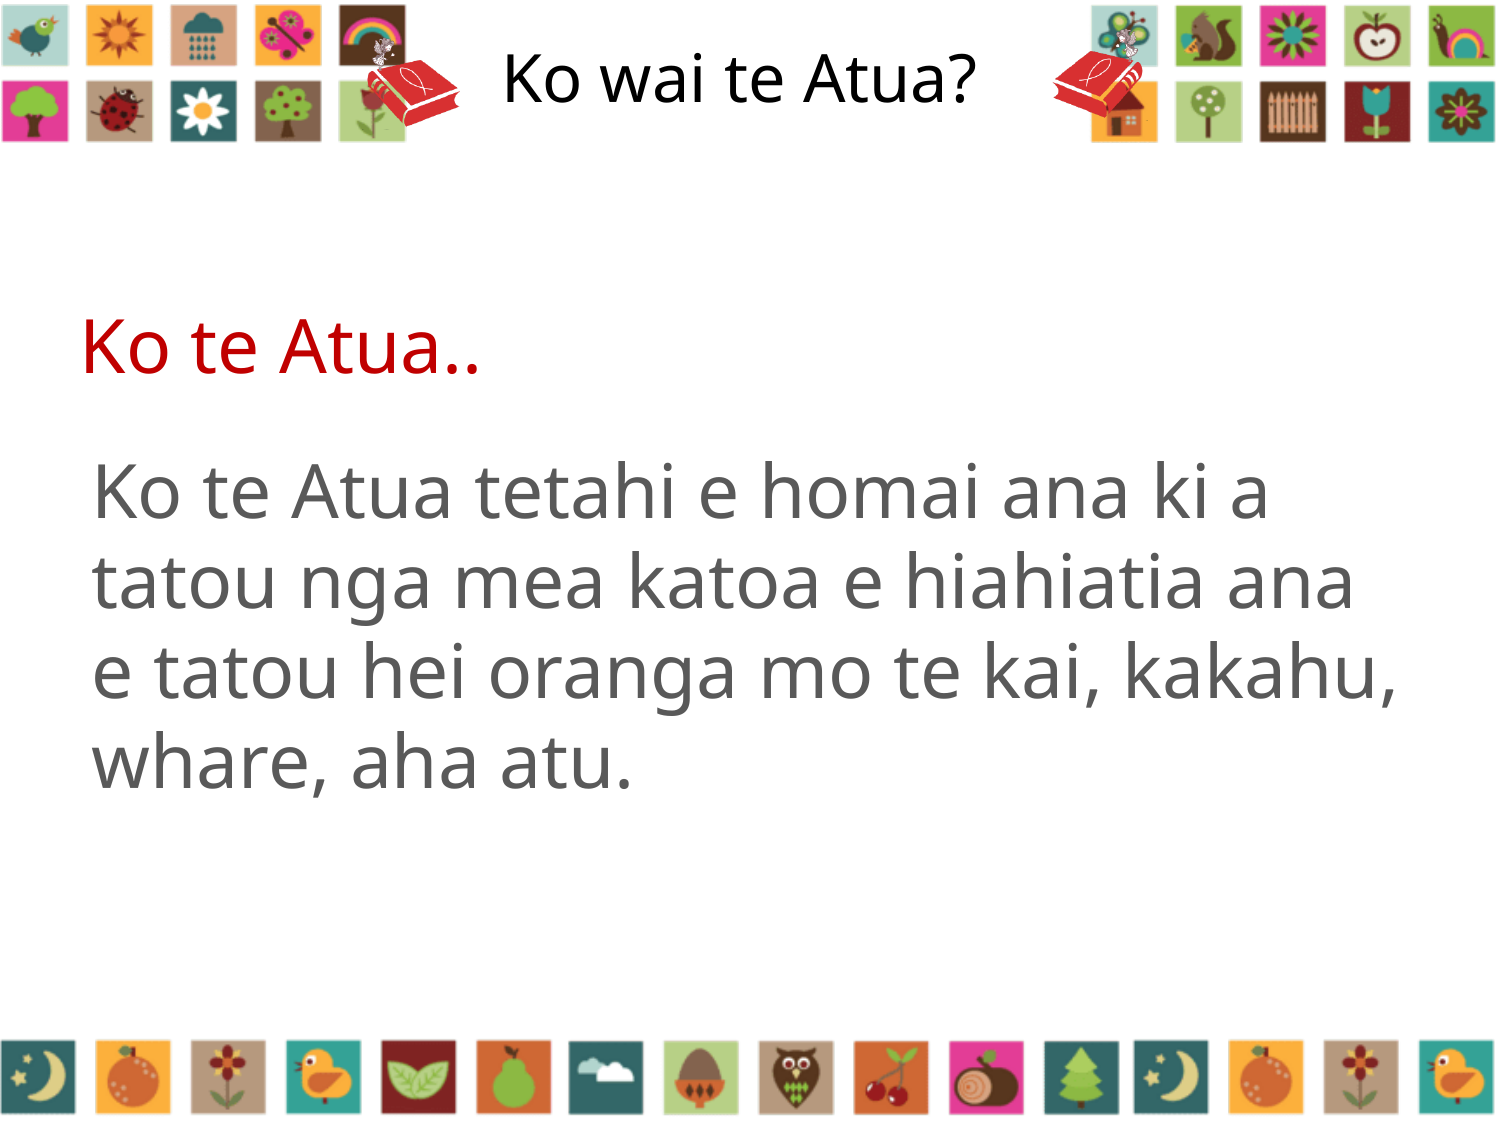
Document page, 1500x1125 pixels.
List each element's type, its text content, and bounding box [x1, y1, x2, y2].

text_box Ko te Atua tetahi e homai ana ki a tatou nga mea katoa e hiahiatia ana e tatou hei oranga mo te kai, kakahu, whare, aha atu. [76, 436, 1424, 812]
text_box Ko wai te Atua? [497, 28, 1017, 124]
picture [0, 3, 492, 150]
picture [1021, 3, 1500, 150]
text_box Ko te Atua.. [64, 290, 1412, 396]
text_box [0, 1028, 1500, 1118]
